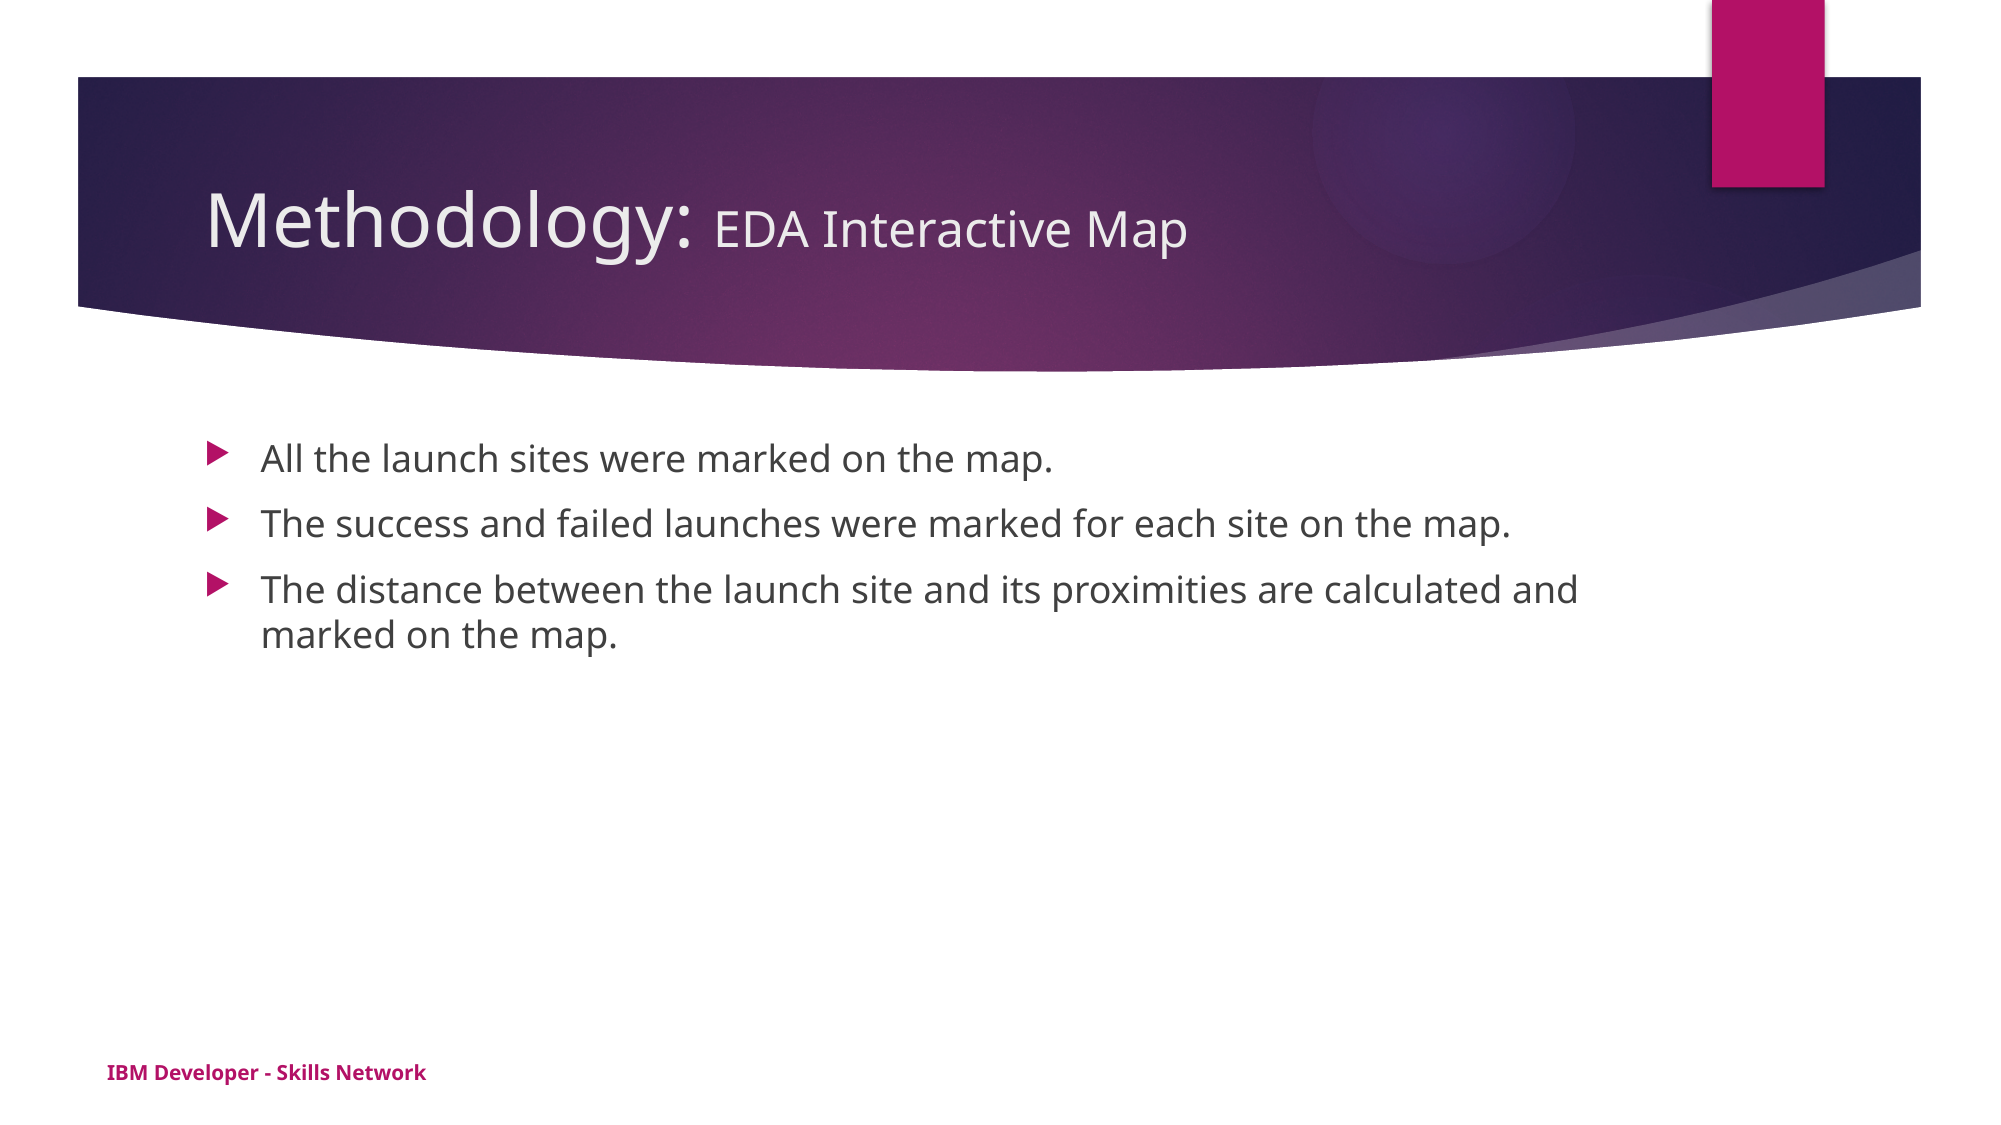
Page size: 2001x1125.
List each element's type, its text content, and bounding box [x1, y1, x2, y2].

footer IBM Developer - Skills Network [92, 1048, 726, 1099]
list All the launch sites were marked on the map. The success and failed launches were marked for each site on the map. The distance between the launch site and its proximities are calculated and marked on the map. [189, 427, 1638, 988]
title Methodology: EDA Interactive Map [189, 159, 1627, 276]
